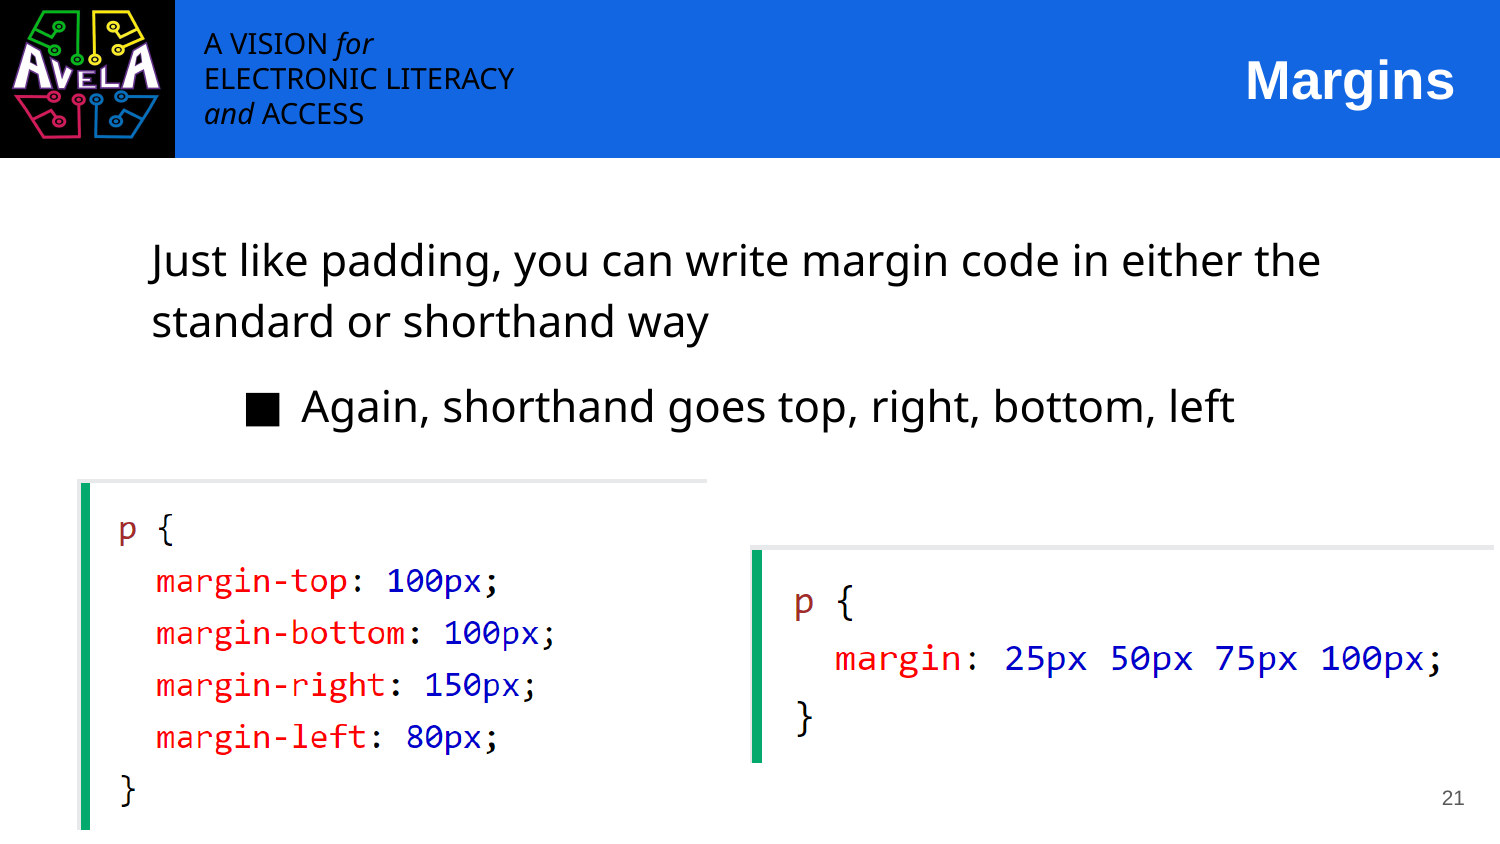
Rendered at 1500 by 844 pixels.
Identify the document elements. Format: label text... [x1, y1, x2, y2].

title Margins [594, 29, 1471, 126]
slide_number ‹#› [1389, 771, 1480, 830]
picture [76, 478, 707, 830]
picture [0, 0, 175, 158]
list Just like padding, you can write margin code in either the standard or shorthand way Again, shorthand goes top, right, bottom, left [61, 210, 1390, 822]
picture [749, 545, 1495, 764]
